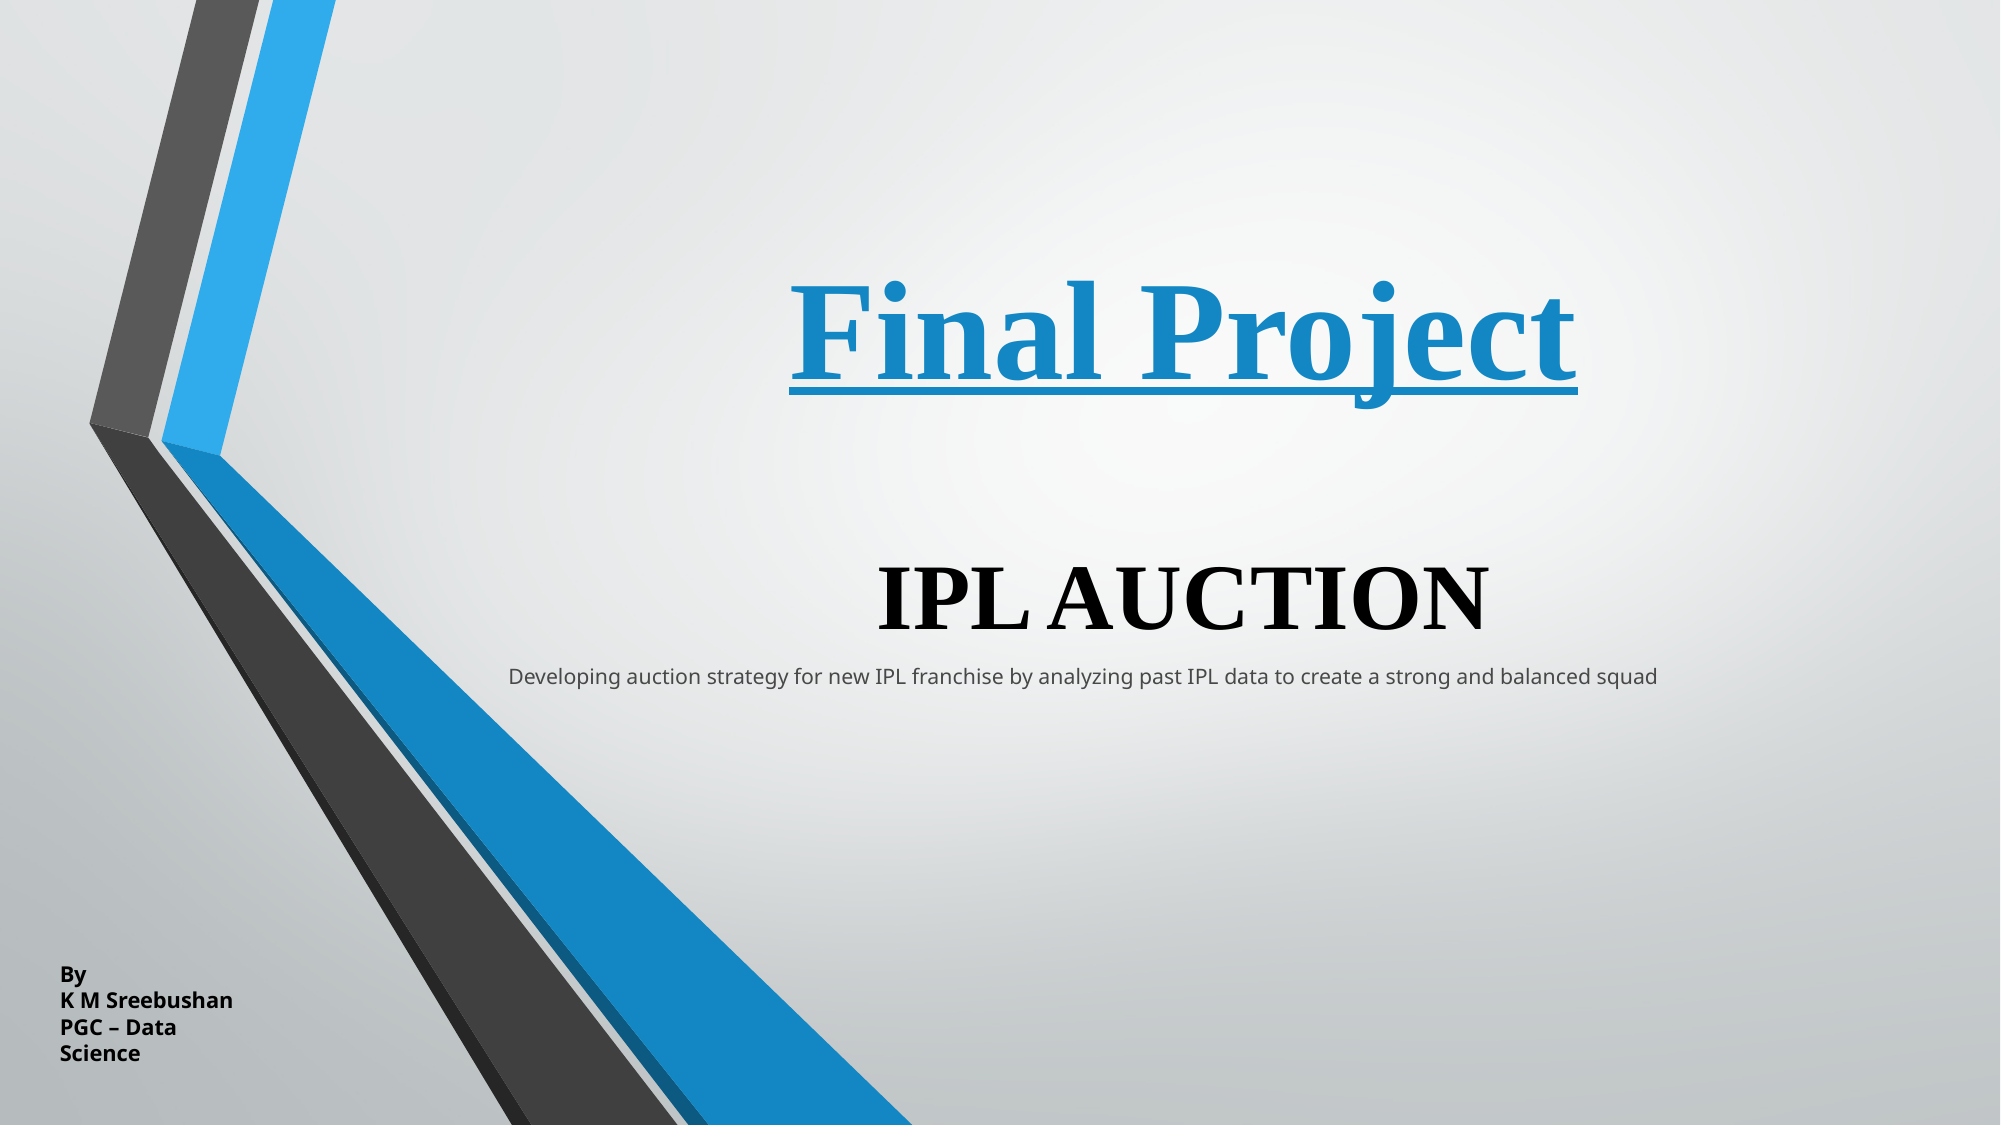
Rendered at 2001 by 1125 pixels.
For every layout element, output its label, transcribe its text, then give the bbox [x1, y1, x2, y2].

title Final Project IPL AUCTION [480, 226, 1887, 656]
text_box By K M Sreebushan PGC – Data Science [45, 953, 275, 1073]
subtitle Developing auction strategy for new IPL franchise by analyzing past IPL data to create a strong and balanced squad [493, 655, 1987, 720]
